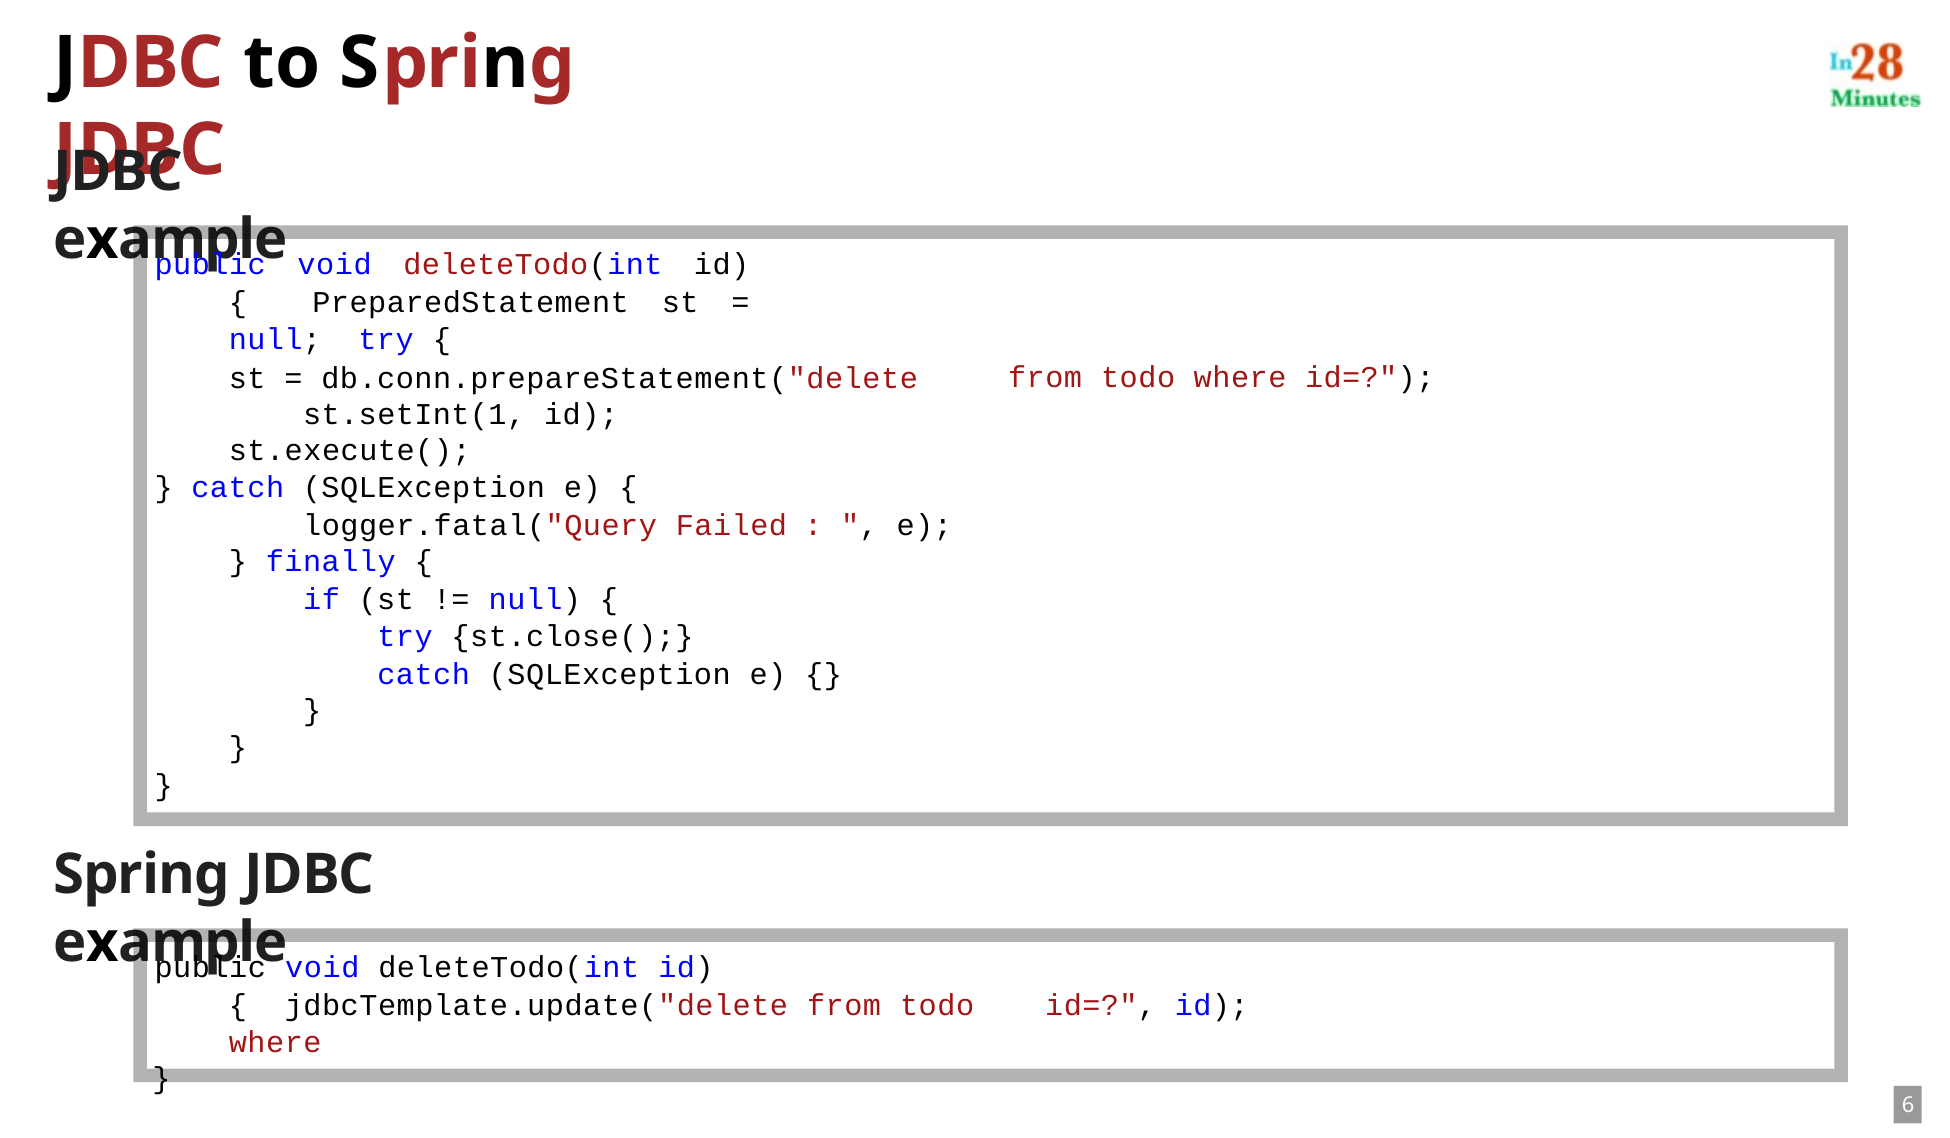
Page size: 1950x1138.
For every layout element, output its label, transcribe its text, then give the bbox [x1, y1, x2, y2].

picture [1829, 42, 1922, 107]
text_box public void deleteTodo(int id) { jdbcTemplate.update("delete from todo where } [152, 945, 1029, 1095]
text_box from [1006, 354, 1085, 394]
title JDBC to Spring JDBC [51, 12, 708, 205]
text_box [1893, 1085, 1922, 1124]
text_box where [1191, 354, 1289, 394]
text_box catch (SQLException e) {} } } } [152, 651, 844, 802]
text_box id=?", id); [1043, 982, 1252, 1022]
slide_number 6 [1895, 1093, 1921, 1138]
text_box todo [1098, 354, 1178, 394]
text_box : ", e); [802, 502, 955, 542]
text_box Spring JDBC example [50, 835, 573, 973]
text_box [133, 225, 1848, 827]
list public void deleteTodo(int id) { PreparedStatement st = null; try { st = db.conn.prepareStatement("delete st.setInt(1, id); st.execute(); } catch (SQLException e) { [152, 242, 992, 889]
text_box JDBC example [50, 132, 403, 270]
text_box logger.fatal("Query Failed } finally { if (st != null) { try {st.close();} [226, 502, 788, 651]
text_box [133, 928, 1848, 1083]
text_box id=?"); [1302, 354, 1437, 394]
